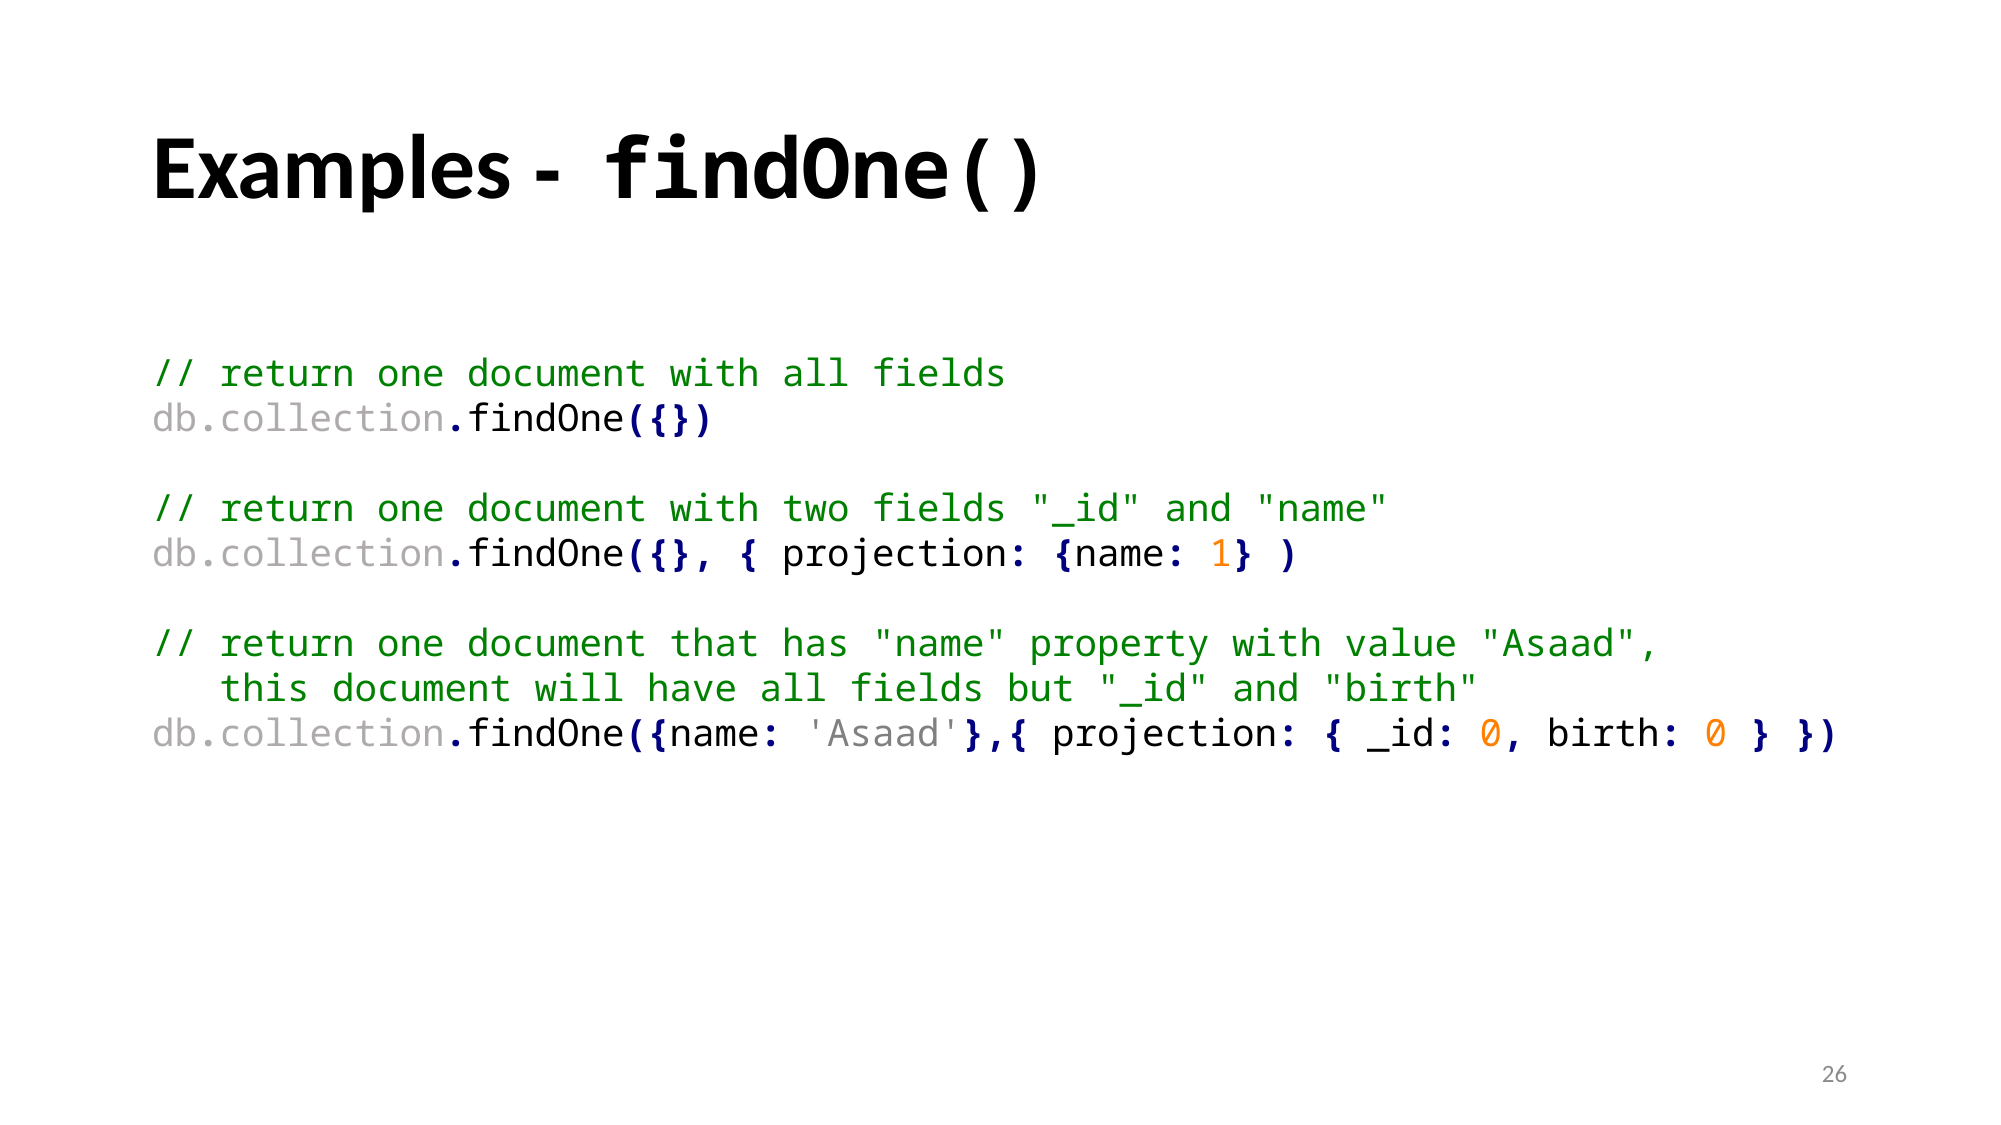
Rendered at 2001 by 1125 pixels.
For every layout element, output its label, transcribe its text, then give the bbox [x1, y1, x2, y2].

text_box // return one document with all fields db.collection.findOne({}) // return one document with two fields "_id" and "name" db.collection.findOne({}, { projection: {name: 1} ) // return one document that has "name" property with value "Asaad", this document will have all fields but "_id" and "birth" db.collection.findOne({name: 'Asaad'},{ projection: { _id: 0, birth: 0 } }) [137, 341, 1863, 762]
slide_number 26 [1412, 1042, 1863, 1103]
title Examples - findOne() [137, 59, 1863, 278]
